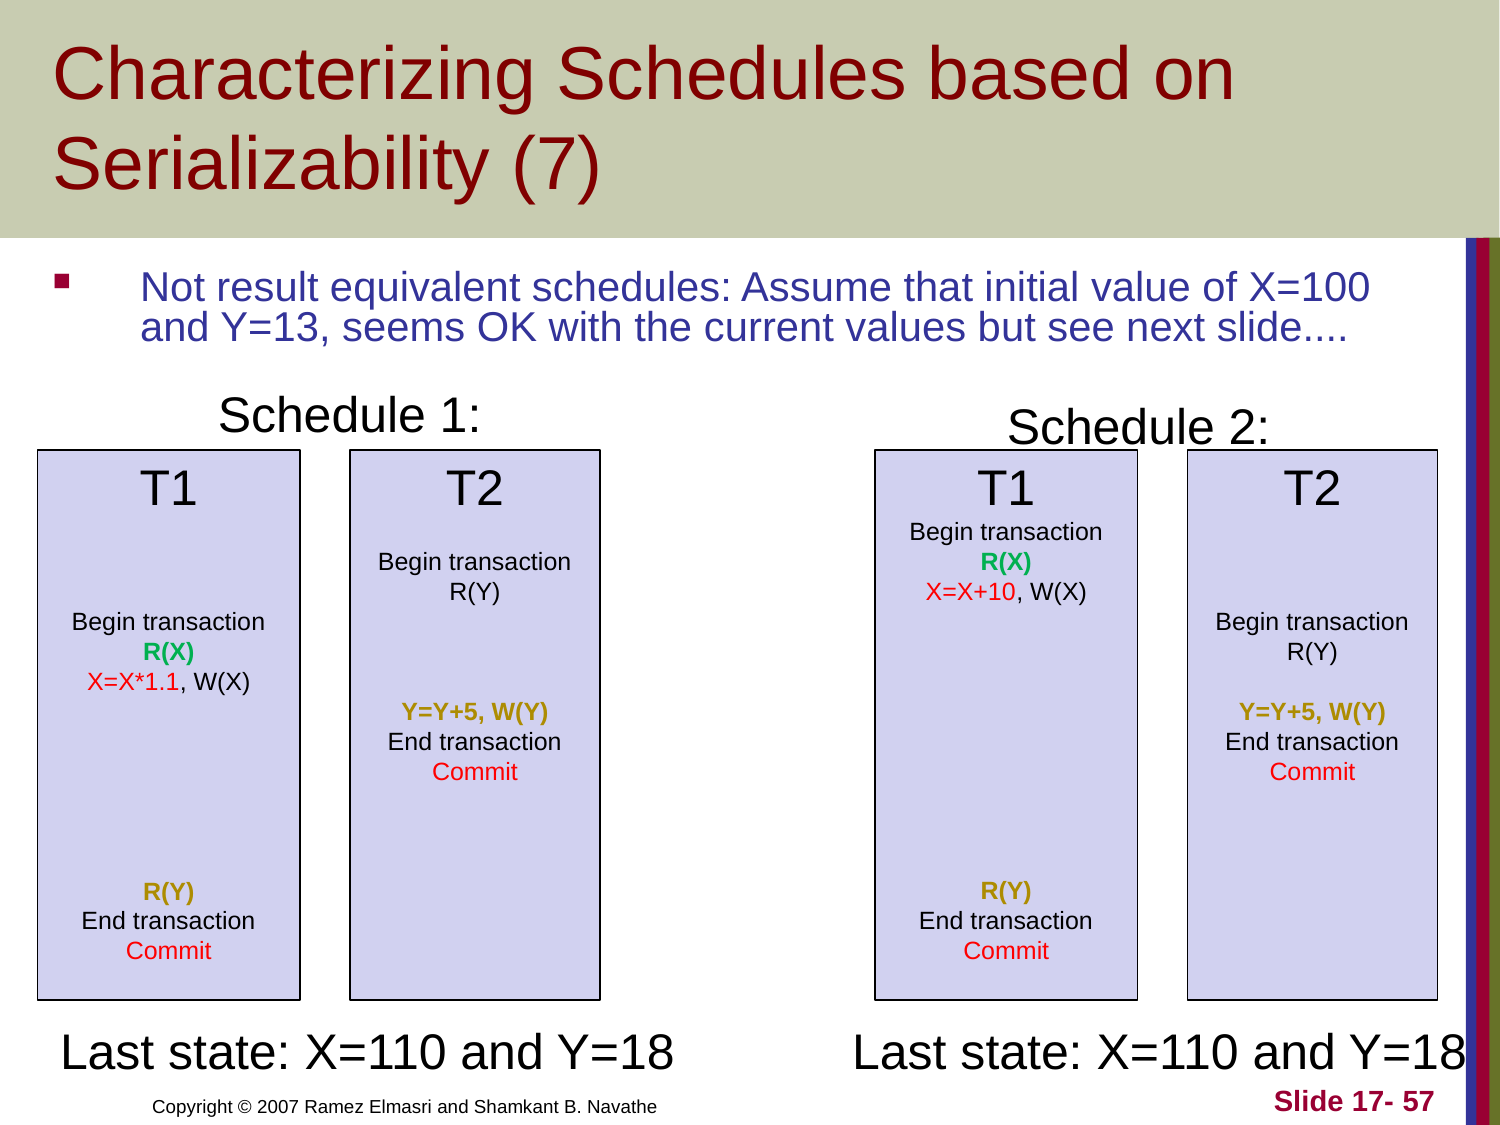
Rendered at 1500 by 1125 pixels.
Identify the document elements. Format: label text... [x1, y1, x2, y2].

slide_number Slide 17- 57 [1137, 1088, 1451, 1125]
text_box T2 Begin transaction R(Y) Y=Y+5, W(Y) End transaction Commit [1187, 450, 1438, 1000]
text_box T2 Begin transaction R(Y) Y=Y+5, W(Y) End transaction Commit [350, 450, 600, 1000]
text_box T1 Begin transaction R(X) X=X+10, W(X) R(Y) End transaction Commit [875, 450, 1138, 1000]
list Not result equivalent schedules: Assume that initial value of X=100 and Y=13, seems OK with the current values but see next slide.... [37, 262, 1399, 351]
text_box Schedule 1: [203, 374, 497, 450]
text_box Last state: X=110 and Y=18 [45, 1012, 691, 1087]
text_box T1 Begin transaction R(X) X=X*1.1, W(X) R(Y) End transaction Commit [37, 450, 300, 1000]
text_box Last state: X=110 and Y=18 [837, 1012, 1483, 1088]
text_box Schedule 2: [992, 387, 1286, 463]
title Characterizing Schedules based on Serializability (7) [37, 49, 1317, 213]
